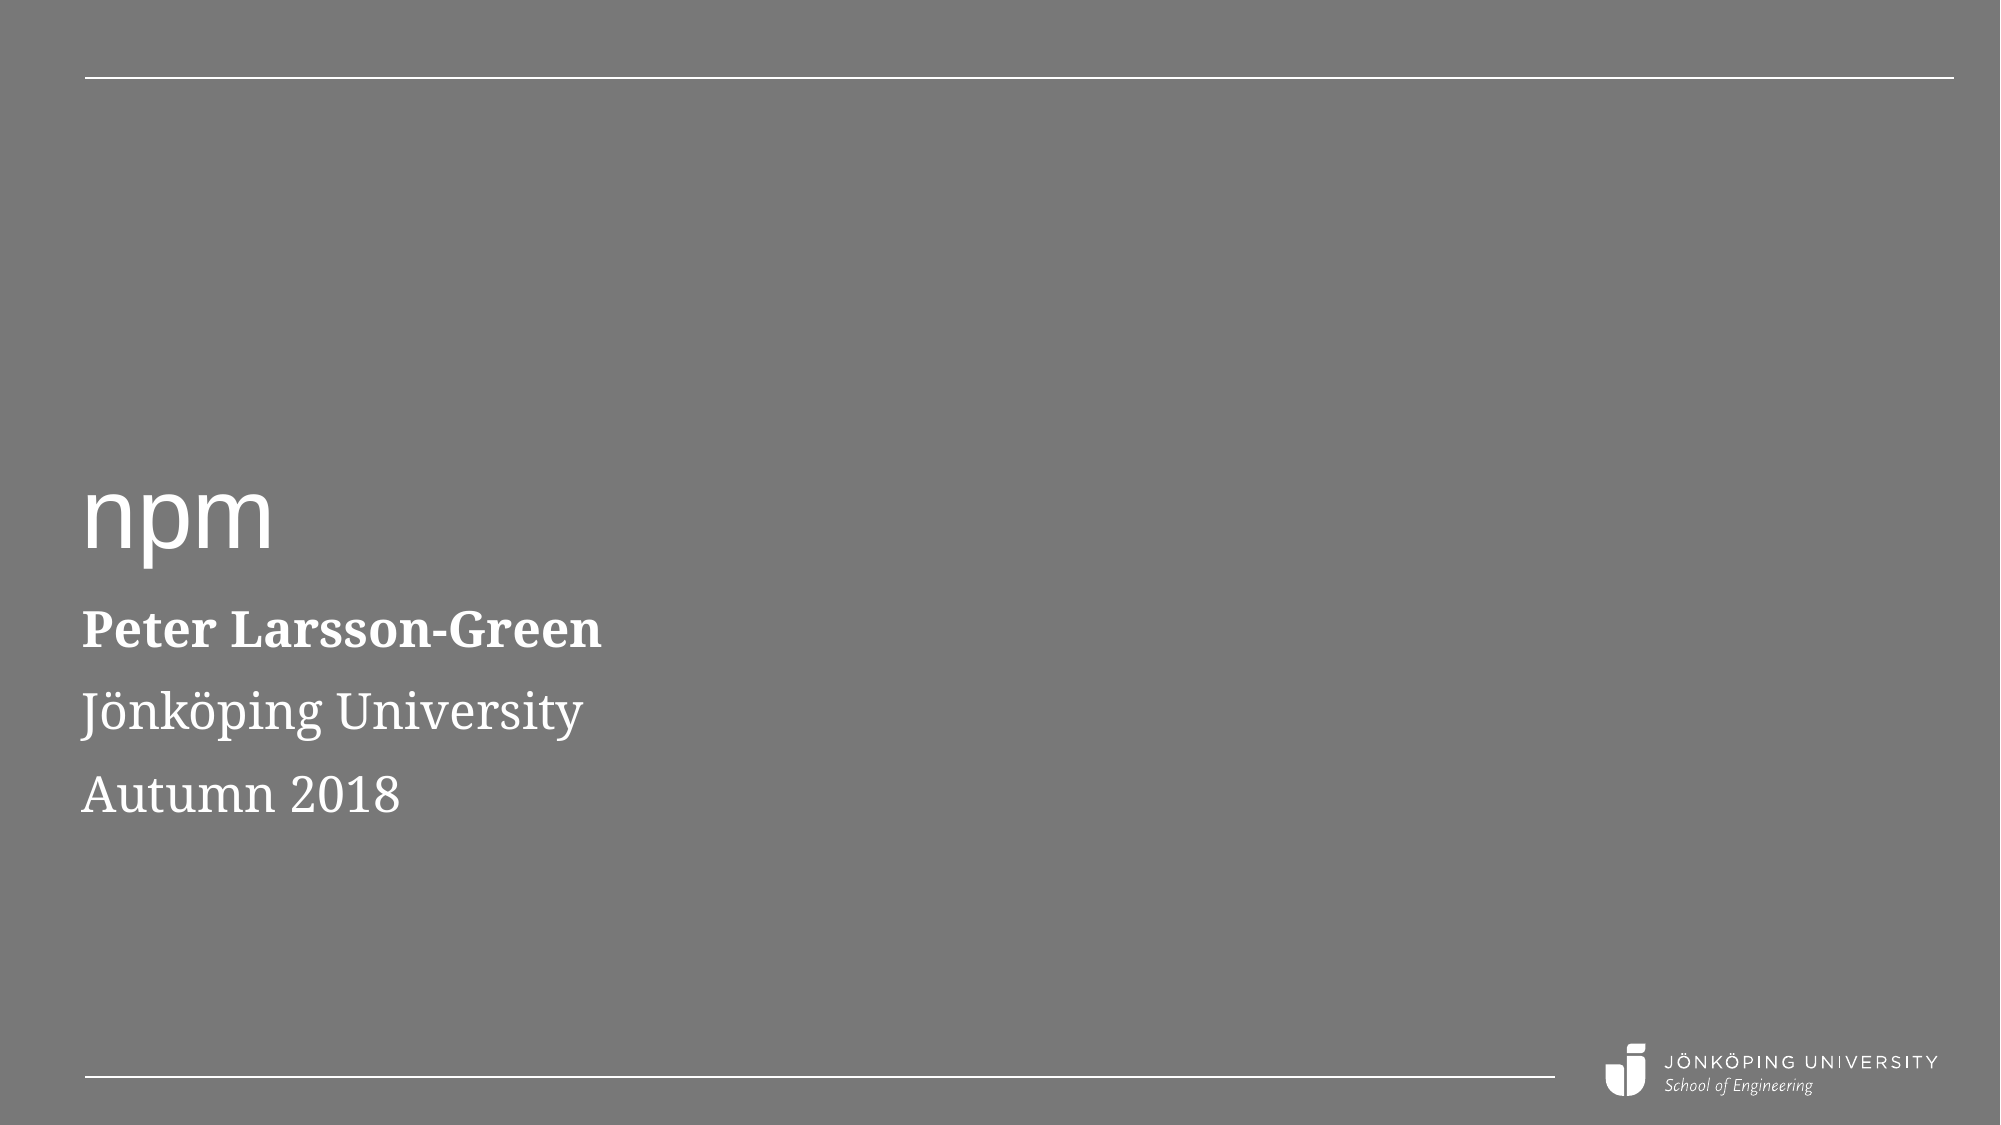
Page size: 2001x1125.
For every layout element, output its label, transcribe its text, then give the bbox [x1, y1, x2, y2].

subtitle Peter Larsson-Green Jönköping University Autumn 2018 [66, 590, 1954, 863]
title npm [66, 184, 1954, 576]
